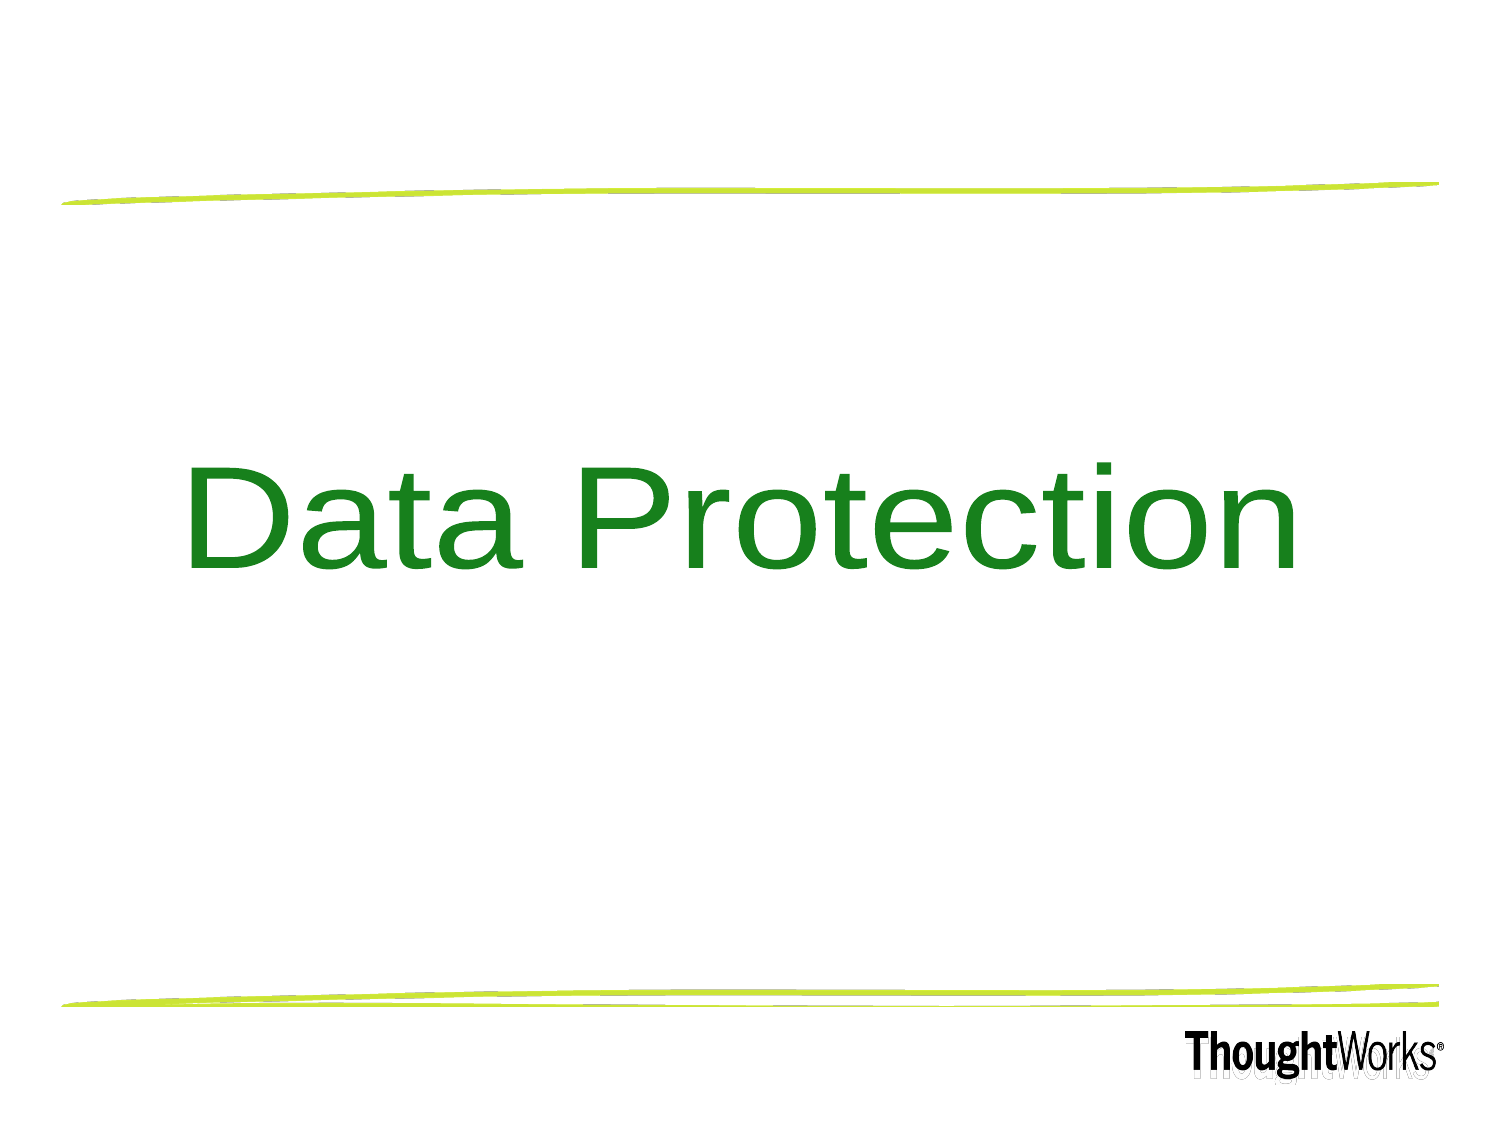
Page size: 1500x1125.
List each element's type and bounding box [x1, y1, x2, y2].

picture [61, 984, 1439, 1007]
picture [1185, 1031, 1444, 1085]
picture [61, 182, 1439, 205]
